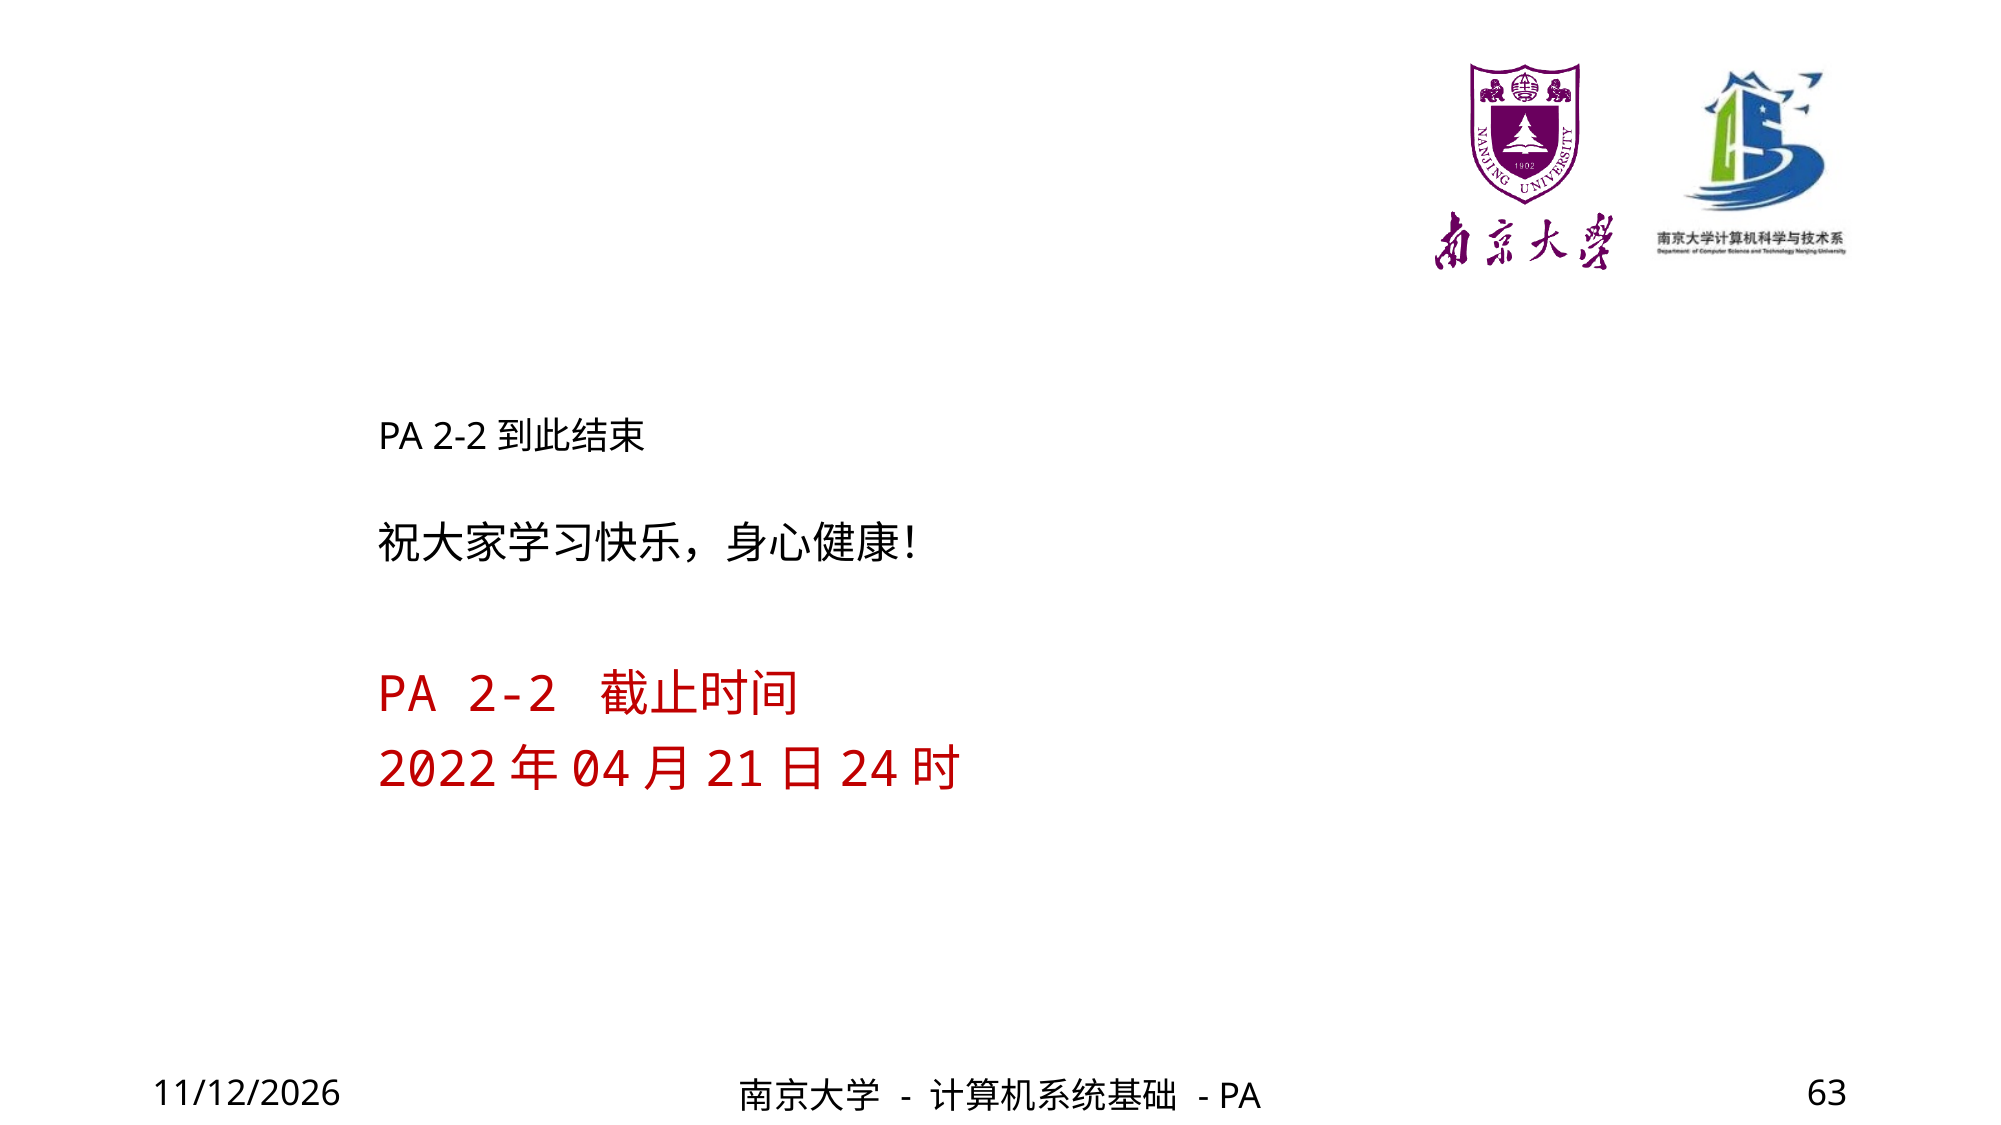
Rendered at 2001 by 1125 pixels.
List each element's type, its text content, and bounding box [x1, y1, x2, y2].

subtitle PA 2-2 截止时间 2022年04月21日24时 [362, 660, 1563, 863]
picture [1435, 63, 1613, 270]
slide_number 63 [1412, 1064, 1863, 1125]
text_box PA 2-2到此结束 [363, 404, 662, 465]
picture [1641, 49, 1863, 284]
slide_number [137, 1064, 588, 1125]
footer 南京大学 - 计算机系统基础 - PA [662, 1064, 1338, 1125]
title 祝大家学习快乐，身心健康！ [362, 435, 1638, 576]
